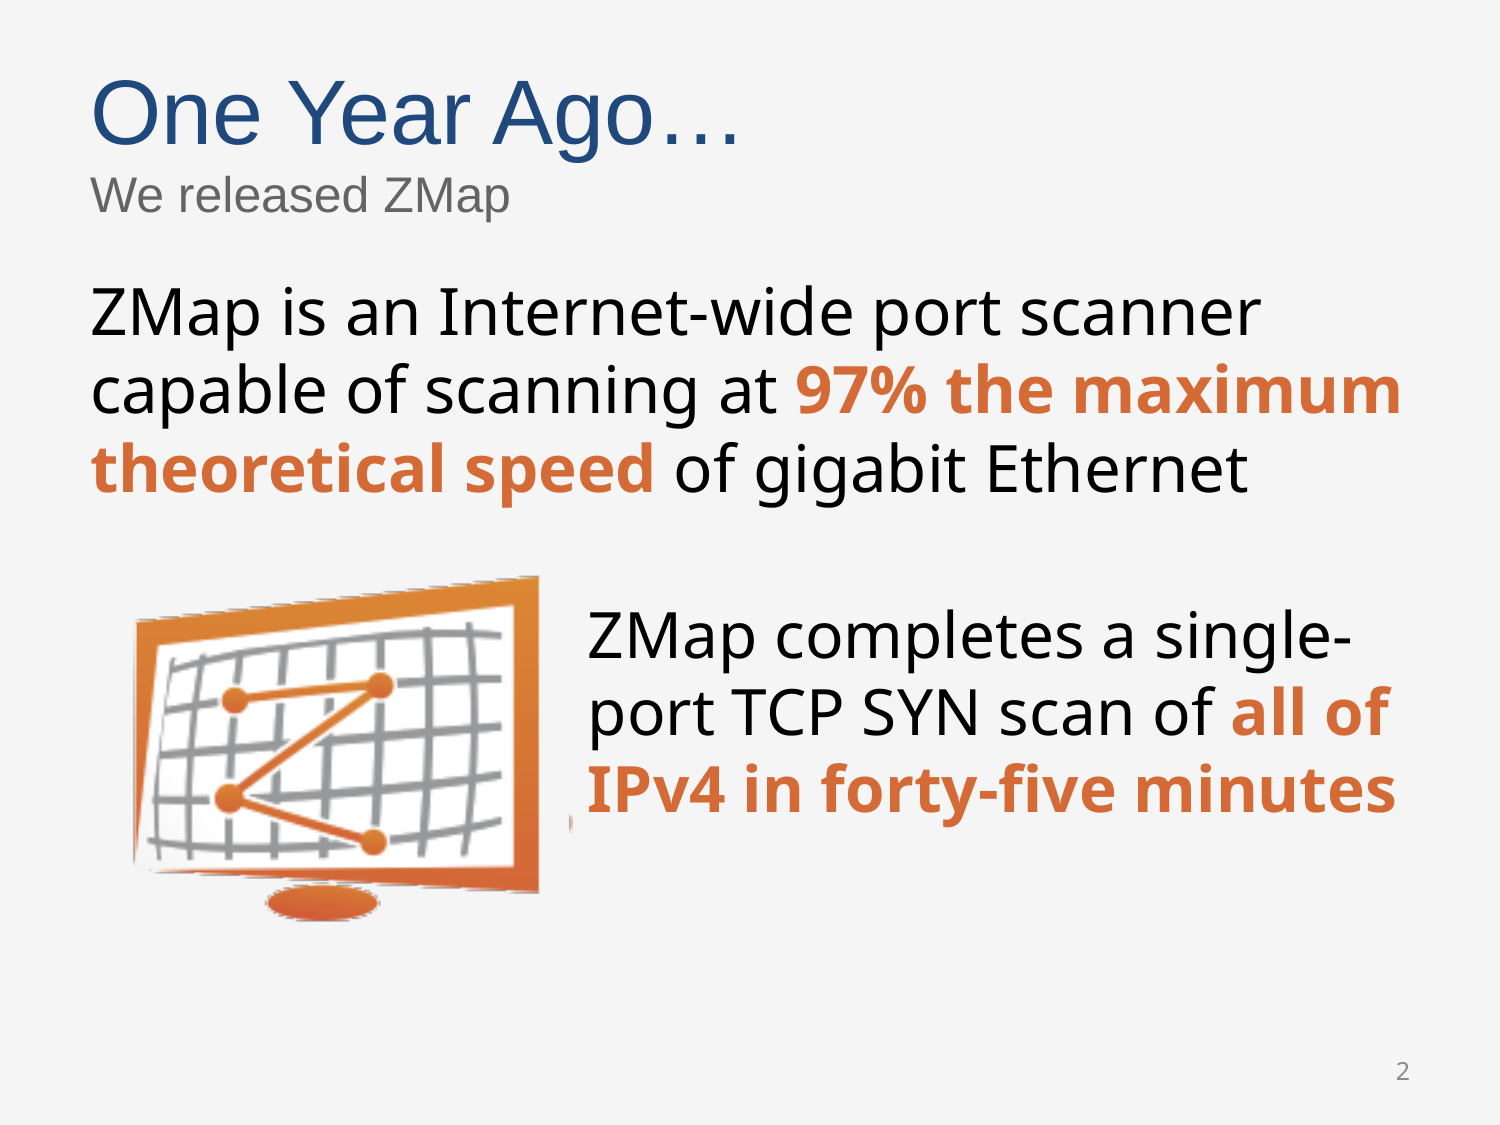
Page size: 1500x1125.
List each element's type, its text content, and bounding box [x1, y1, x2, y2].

text_box ZMap completes a single-port TCP SYN scan of all of IPv4 in forty-five minutes [578, 587, 1425, 903]
list ZMap is an Internet-wide port scanner capable of scanning at 97% the maximum theoretical speed of gigabit Ethernet [75, 262, 1425, 519]
title One Year Ago… We released ZMap [75, 45, 1425, 233]
picture [99, 562, 574, 948]
slide_number 2 [1074, 1042, 1425, 1103]
